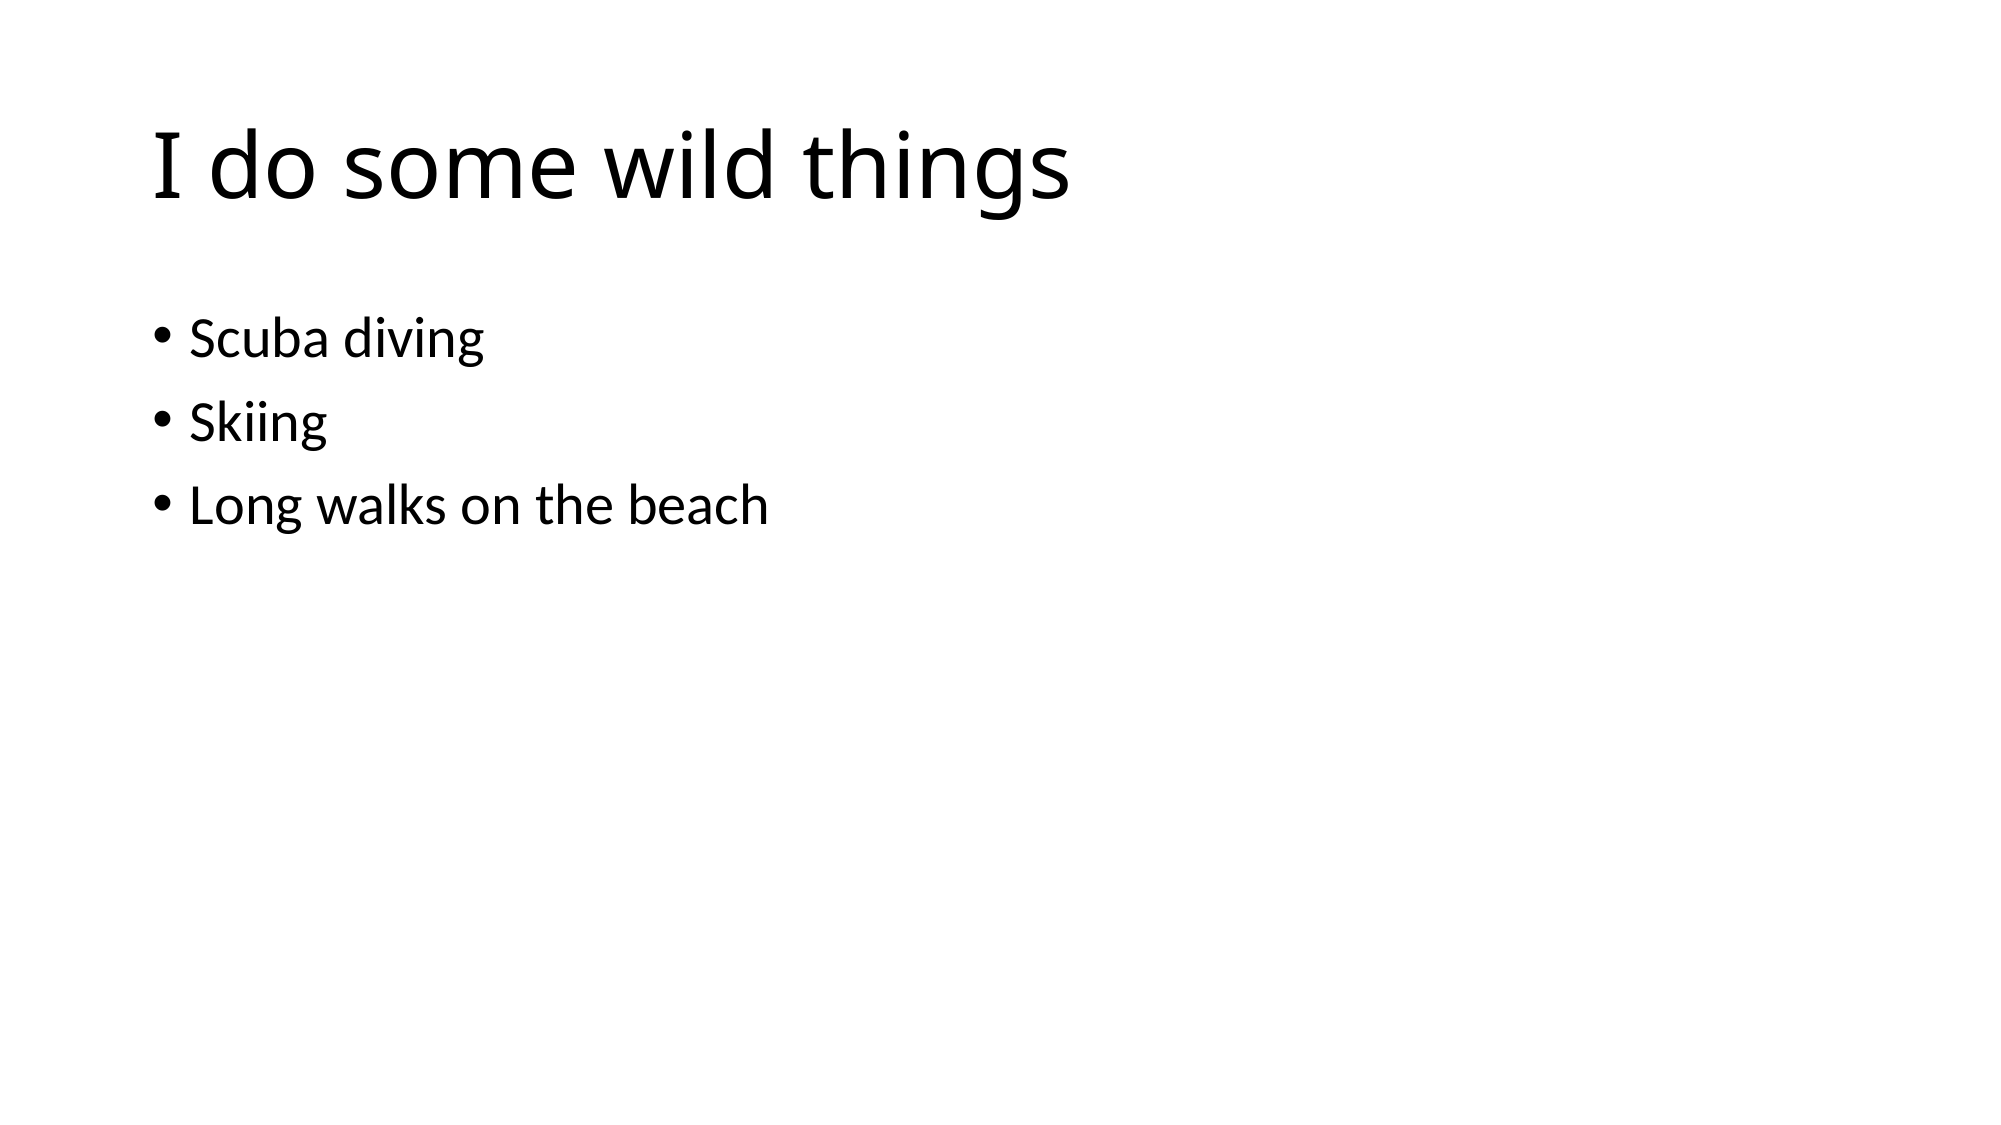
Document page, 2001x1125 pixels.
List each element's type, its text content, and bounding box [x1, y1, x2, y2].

title I do some wild things [137, 59, 1863, 278]
list Scuba diving Skiing Long walks on the beach [137, 299, 1863, 1014]
